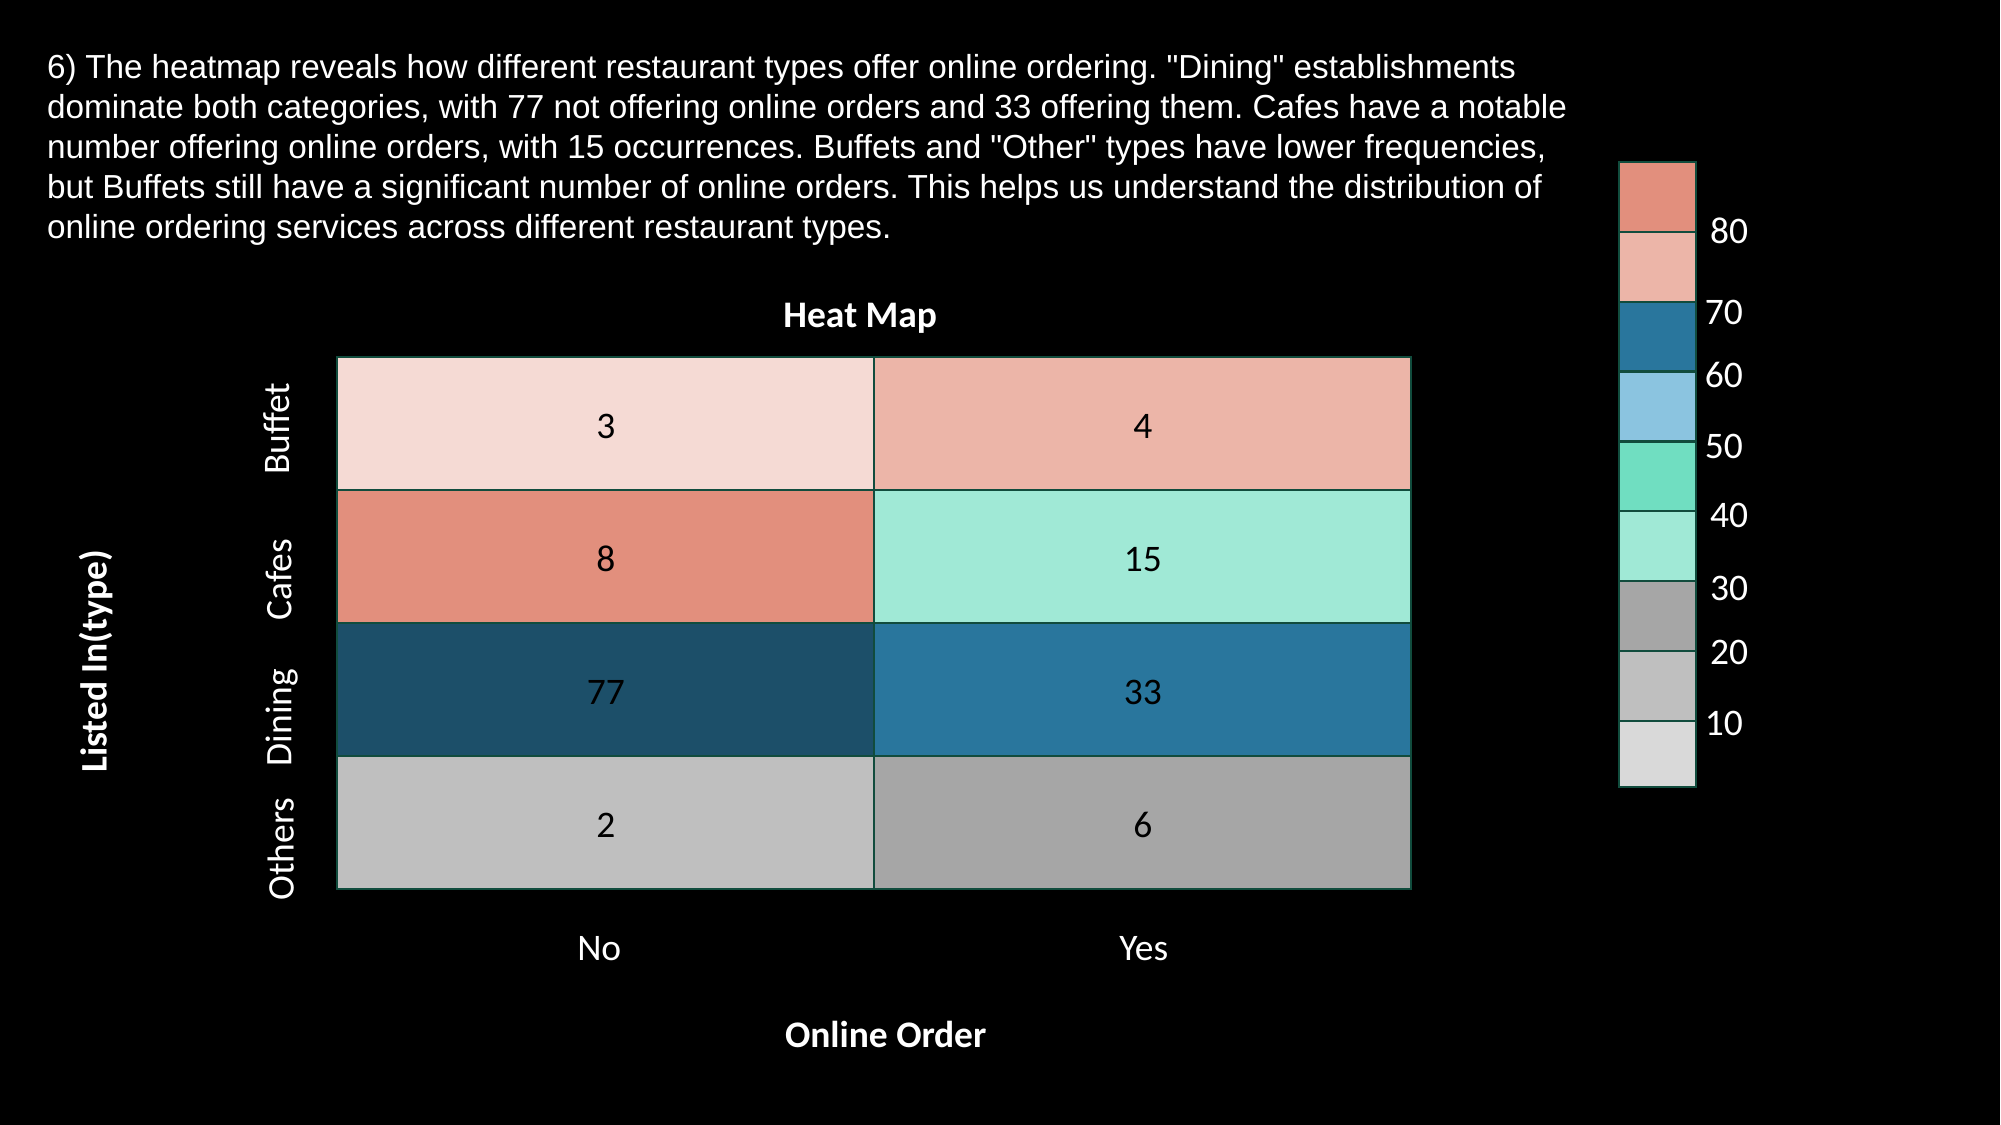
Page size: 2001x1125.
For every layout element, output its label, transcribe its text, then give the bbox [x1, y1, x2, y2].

text_box 50 [1690, 413, 1839, 473]
text_box Buffet [244, 269, 305, 490]
text_box Heat Map [768, 282, 1187, 343]
text_box 33 [873, 624, 1412, 757]
text_box 70 [1690, 279, 1885, 340]
text_box [1618, 510, 1697, 580]
text_box [1618, 371, 1697, 440]
text_box [1618, 231, 1697, 301]
text_box 77 [336, 622, 873, 755]
text_box 4 [873, 356, 1412, 491]
text_box Dining [246, 637, 307, 781]
text_box Listed In(type) [61, 337, 122, 788]
text_box 40 [1695, 482, 1844, 543]
text_box 2 [336, 755, 873, 890]
text_box 30 [1695, 555, 1812, 616]
text_box 20 [1695, 619, 1844, 680]
text_box [1618, 580, 1697, 650]
text_box 60 [1690, 342, 1880, 403]
text_box [1618, 161, 1697, 231]
text_box Online Order [770, 1002, 1223, 1063]
text_box 10 [1690, 690, 1834, 751]
text_box 80 [1695, 198, 1919, 259]
text_box [1618, 650, 1697, 720]
text_box No [562, 915, 771, 976]
text_box 6) The heatmap reveals how different restaurant types offer online ordering. "Dining" establishments dominate both categories, with 77 not offering online orders and 33 offering them. Cafes have a notable number offering online orders, with 15 occurrences. Buffets and "Other" types have lower frequencies, but Buffets still have a significant number of online orders. This helps us understand the distribution of online ordering services across different restaurant types. [32, 38, 1601, 253]
text_box 3 [336, 356, 873, 491]
text_box 6 [873, 757, 1412, 890]
text_box Yes [1104, 915, 1284, 976]
text_box [1618, 440, 1697, 510]
text_box Cafes [246, 459, 307, 636]
text_box Others [248, 729, 309, 916]
text_box 15 [873, 491, 1412, 624]
text_box 8 [336, 491, 873, 622]
text_box [1618, 301, 1697, 371]
text_box [1618, 720, 1697, 788]
